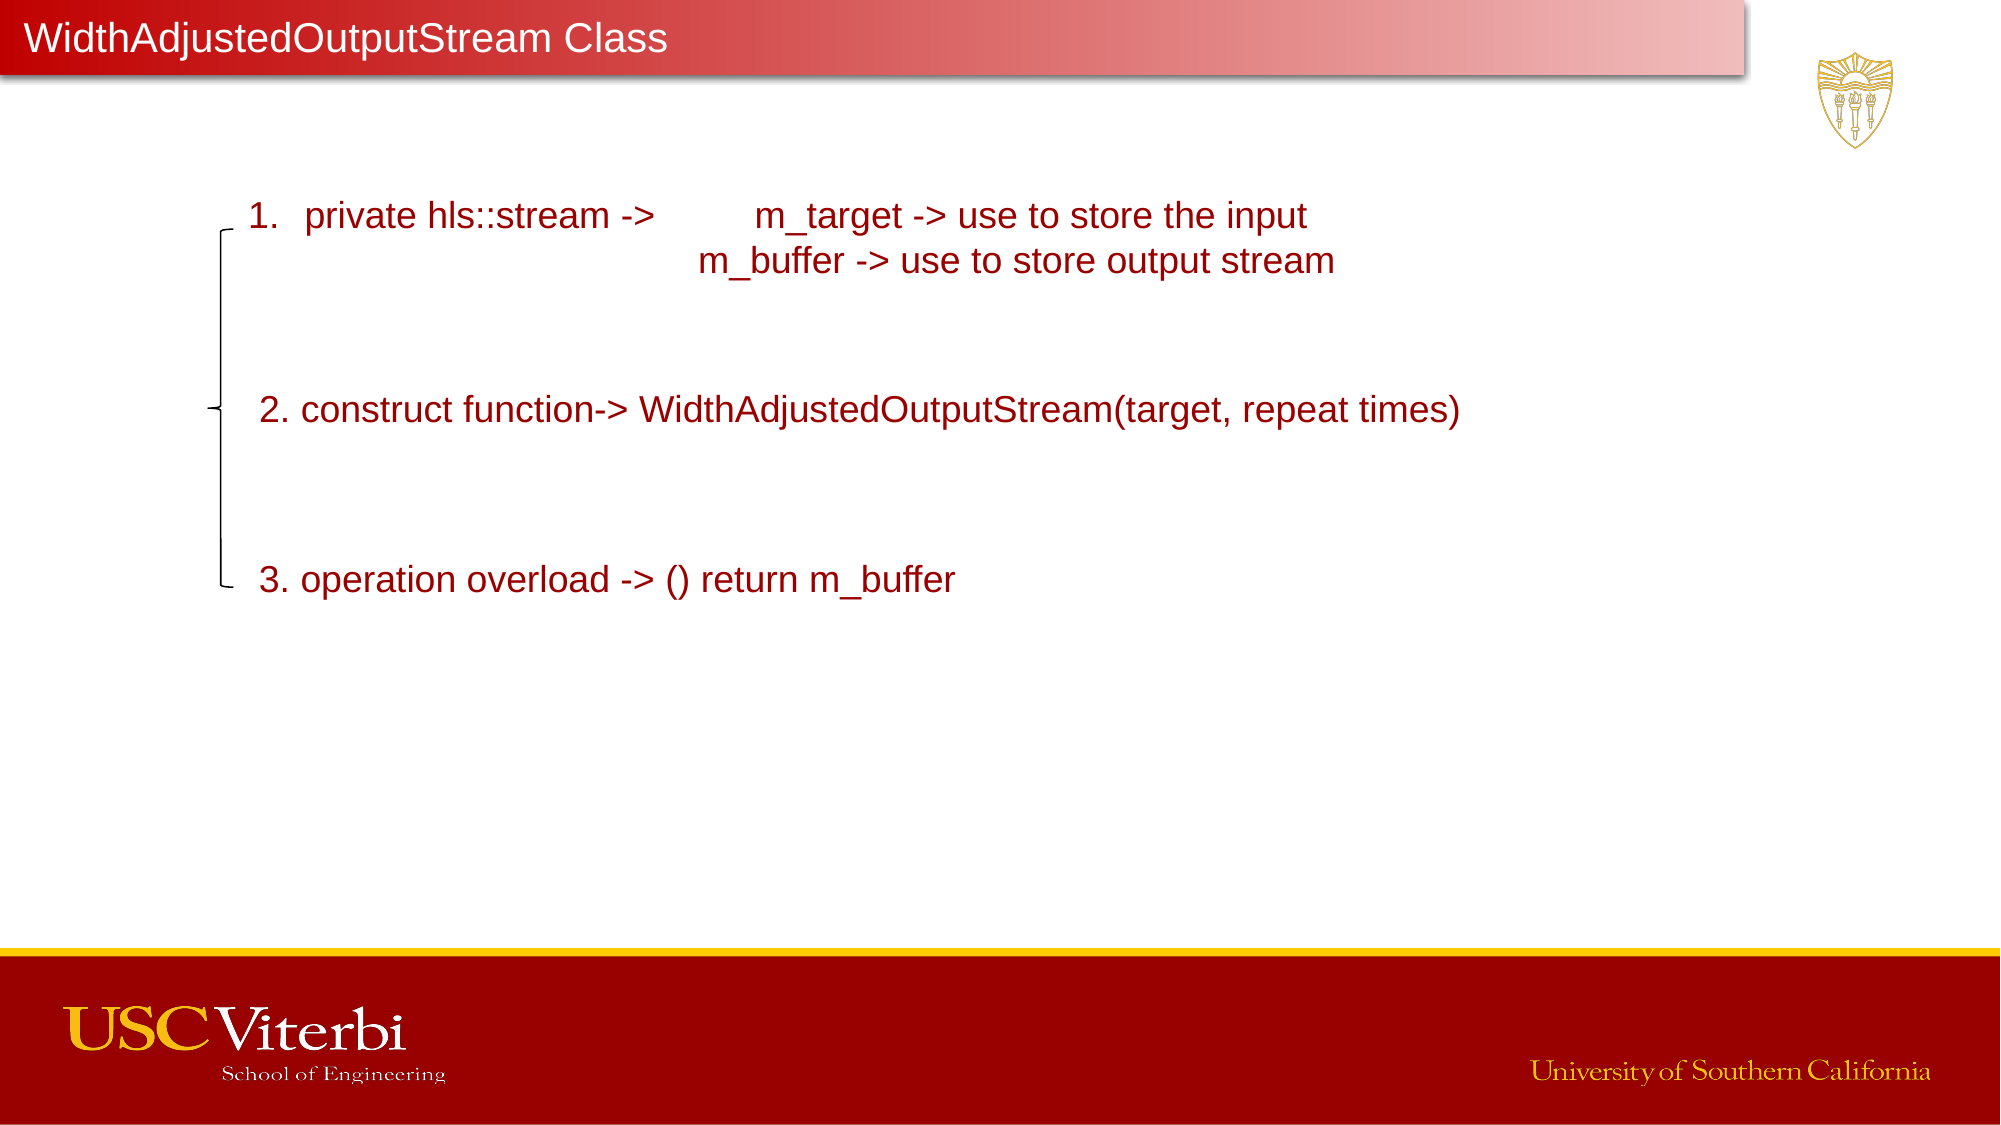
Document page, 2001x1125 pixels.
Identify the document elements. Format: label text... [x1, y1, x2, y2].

text_box [207, 228, 234, 588]
picture [63, 1006, 445, 1084]
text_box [0, 0, 1745, 75]
picture [1530, 1059, 1930, 1086]
text_box 2. construct function-> WidthAdjustedOutputStream(target, repeat times) [244, 377, 1764, 483]
text_box 3. operation overload -> () return m_buffer [244, 548, 1065, 608]
picture [1793, 38, 1917, 162]
text_box private hls::stream -> m_target -> use to store the input m_buffer -> use to store output stream [233, 183, 1816, 289]
